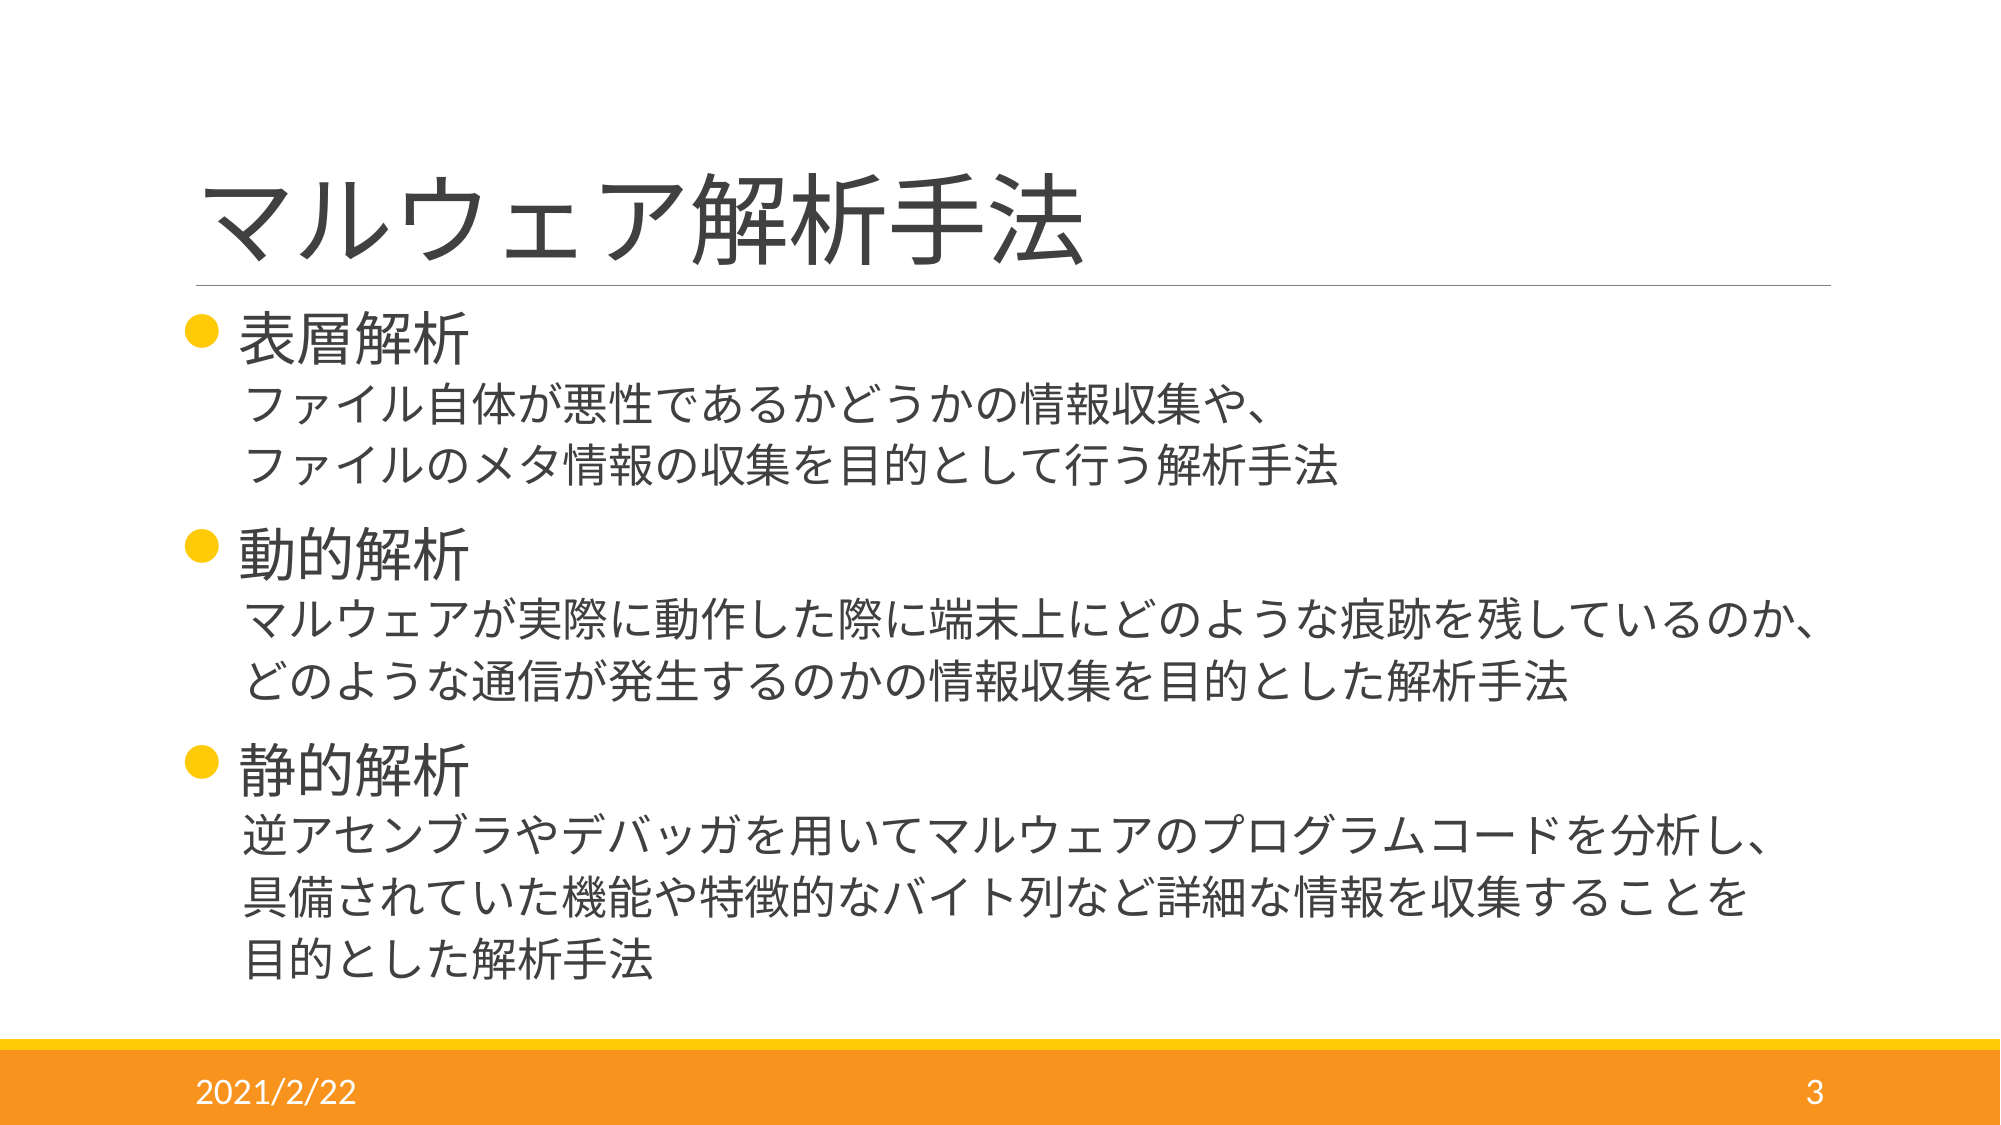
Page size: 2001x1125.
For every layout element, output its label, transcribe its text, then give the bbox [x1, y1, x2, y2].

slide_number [180, 1059, 586, 1120]
title マルウェア解析手法 [180, 47, 1830, 285]
list 表層解析 ファイル自体が悪性であるかどうかの情報収集や、 ファイルのメタ情報の収集を目的として行う解析手法 動的解析 マルウェアが実際に動作した際に端末上にどのような痕跡を残しているのか、 どのような通信が発生するのかの情報収集を目的とした解析手法 静的解析 逆アセンブラやデバッガを用いてマルウェアのプログラムコードを分析し、 具備されていた機能や特徴的なバイト列など詳細な情報を収集することを 目的とした解析手法 [180, 302, 1830, 1031]
slide_number 3 [1624, 1059, 1840, 1120]
